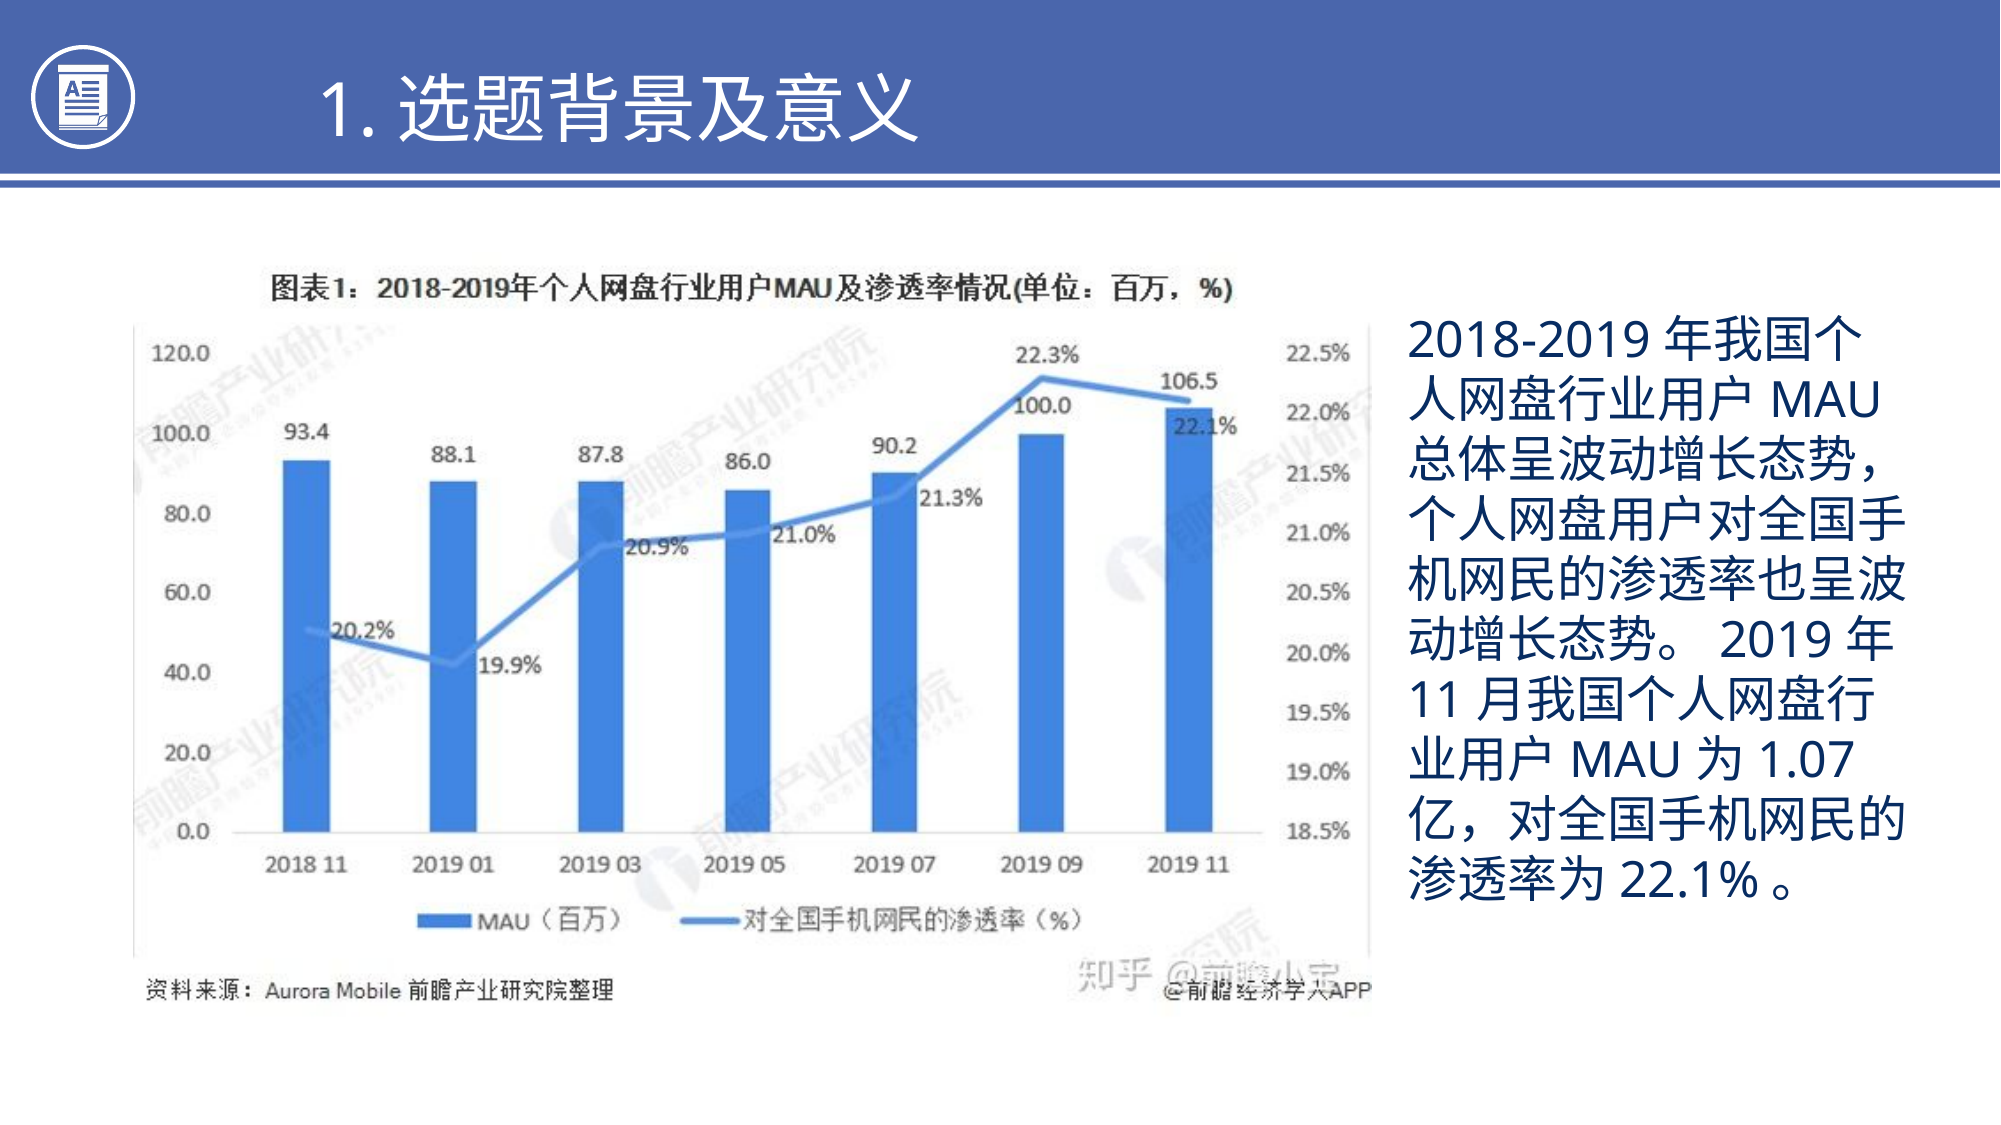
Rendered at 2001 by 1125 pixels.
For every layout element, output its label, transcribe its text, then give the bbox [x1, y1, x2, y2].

picture [133, 252, 1372, 1027]
text_box 1.选题背景及意义 [150, 9, 1088, 160]
text_box [0, 0, 2000, 175]
text_box 2018-2019年我国个人网盘行业用户MAU总体呈波动增长态势，个人网盘用户对全国手机网民的渗透率也呈波动增长态势。2019年11月我国个人网盘行业用户MAU为1.07亿，对全国手机网民的渗透率为22.1%。 [1392, 299, 1924, 915]
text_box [33, 47, 134, 148]
text_box [0, 179, 2000, 189]
